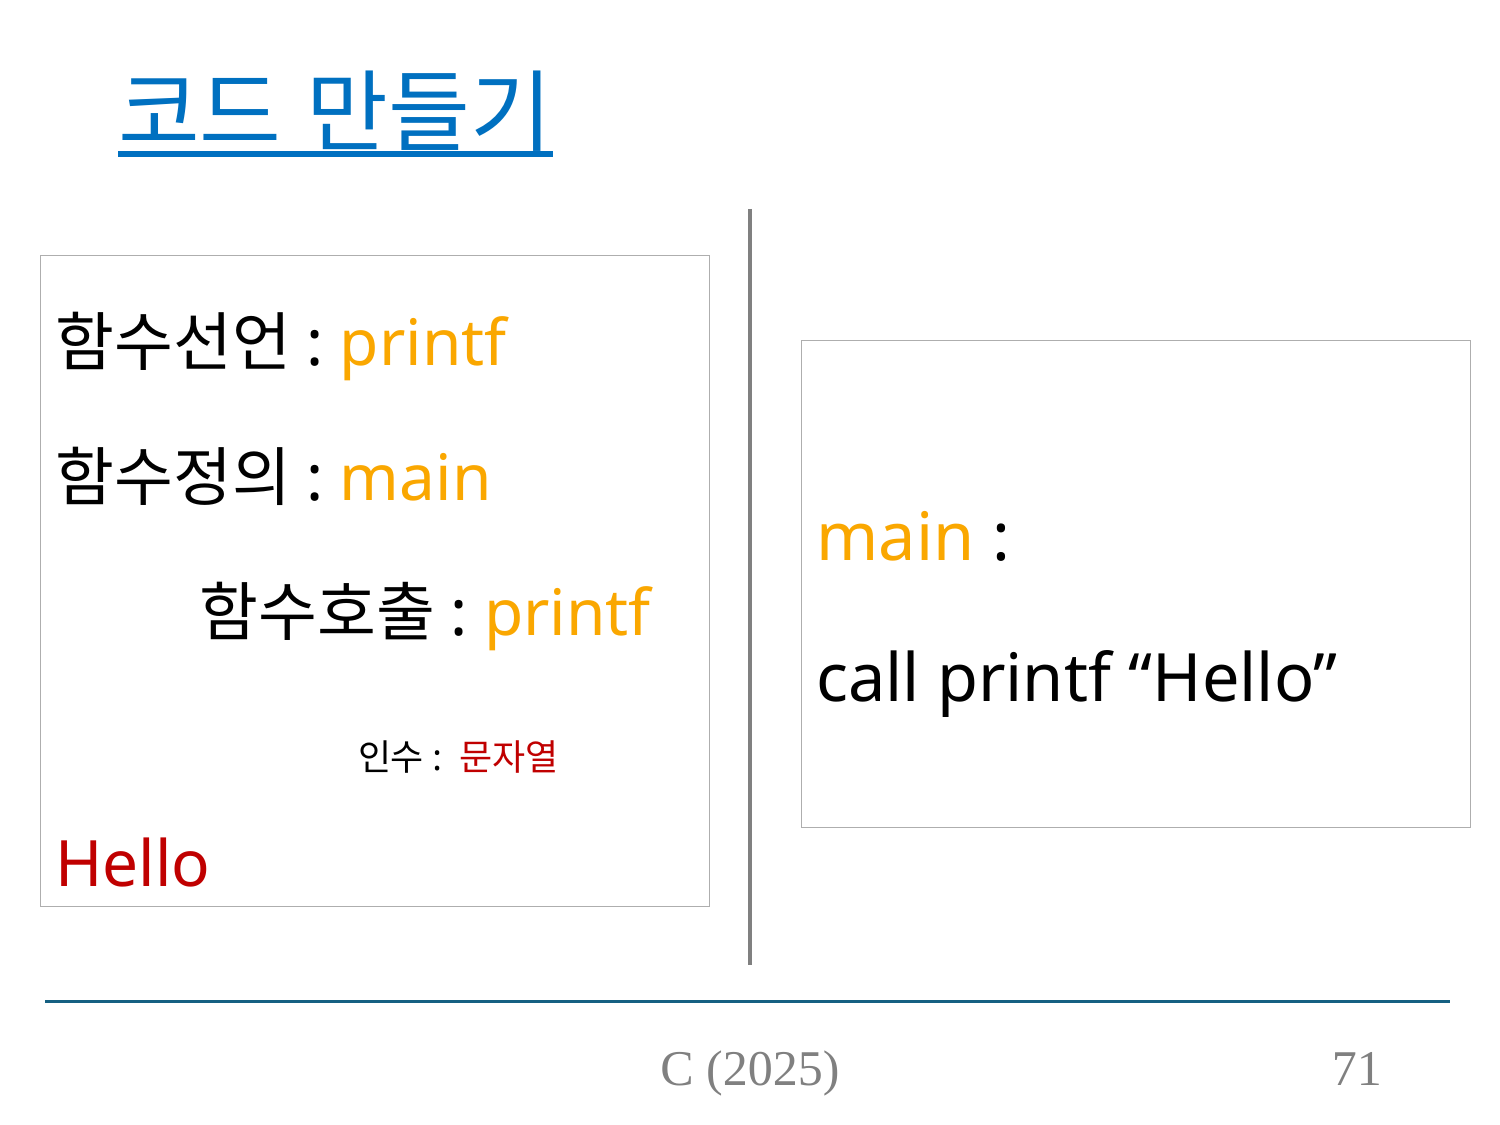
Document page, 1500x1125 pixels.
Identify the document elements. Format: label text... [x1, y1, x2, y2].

footer C (2025) [496, 1042, 1004, 1103]
slide_number 71 [1059, 1042, 1397, 1103]
text_box main : call printf “Hello” [801, 340, 1471, 828]
text_box 함수선언: printf 함수정의: main 함수호출: printf 인수: 문자열Hello [40, 255, 710, 907]
title 코드 만들기 [103, 59, 1500, 172]
